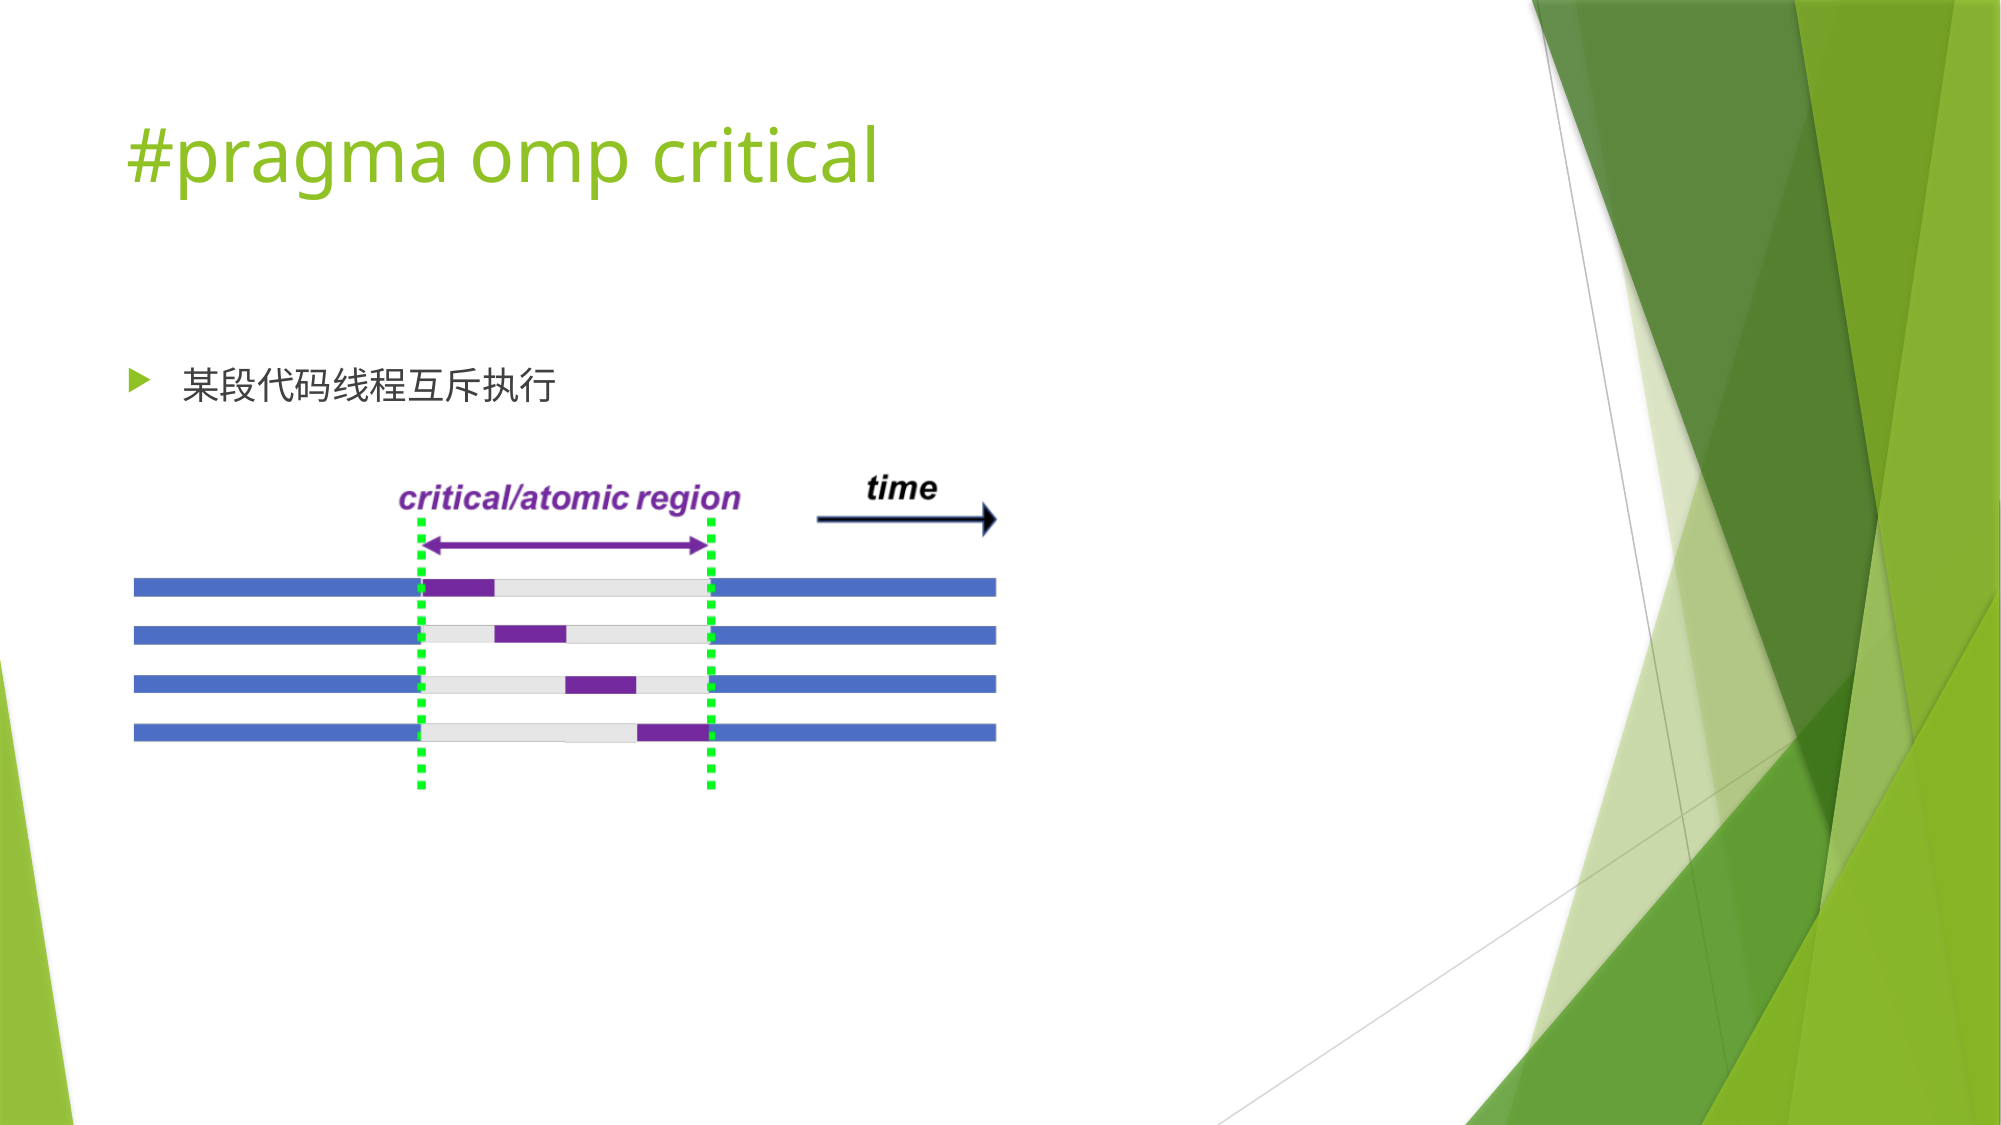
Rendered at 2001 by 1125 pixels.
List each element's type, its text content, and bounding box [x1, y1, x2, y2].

title #pragma omp critical [111, 99, 1522, 317]
list 某段代码线程互斥执行 [111, 354, 1141, 992]
picture [110, 441, 1028, 812]
